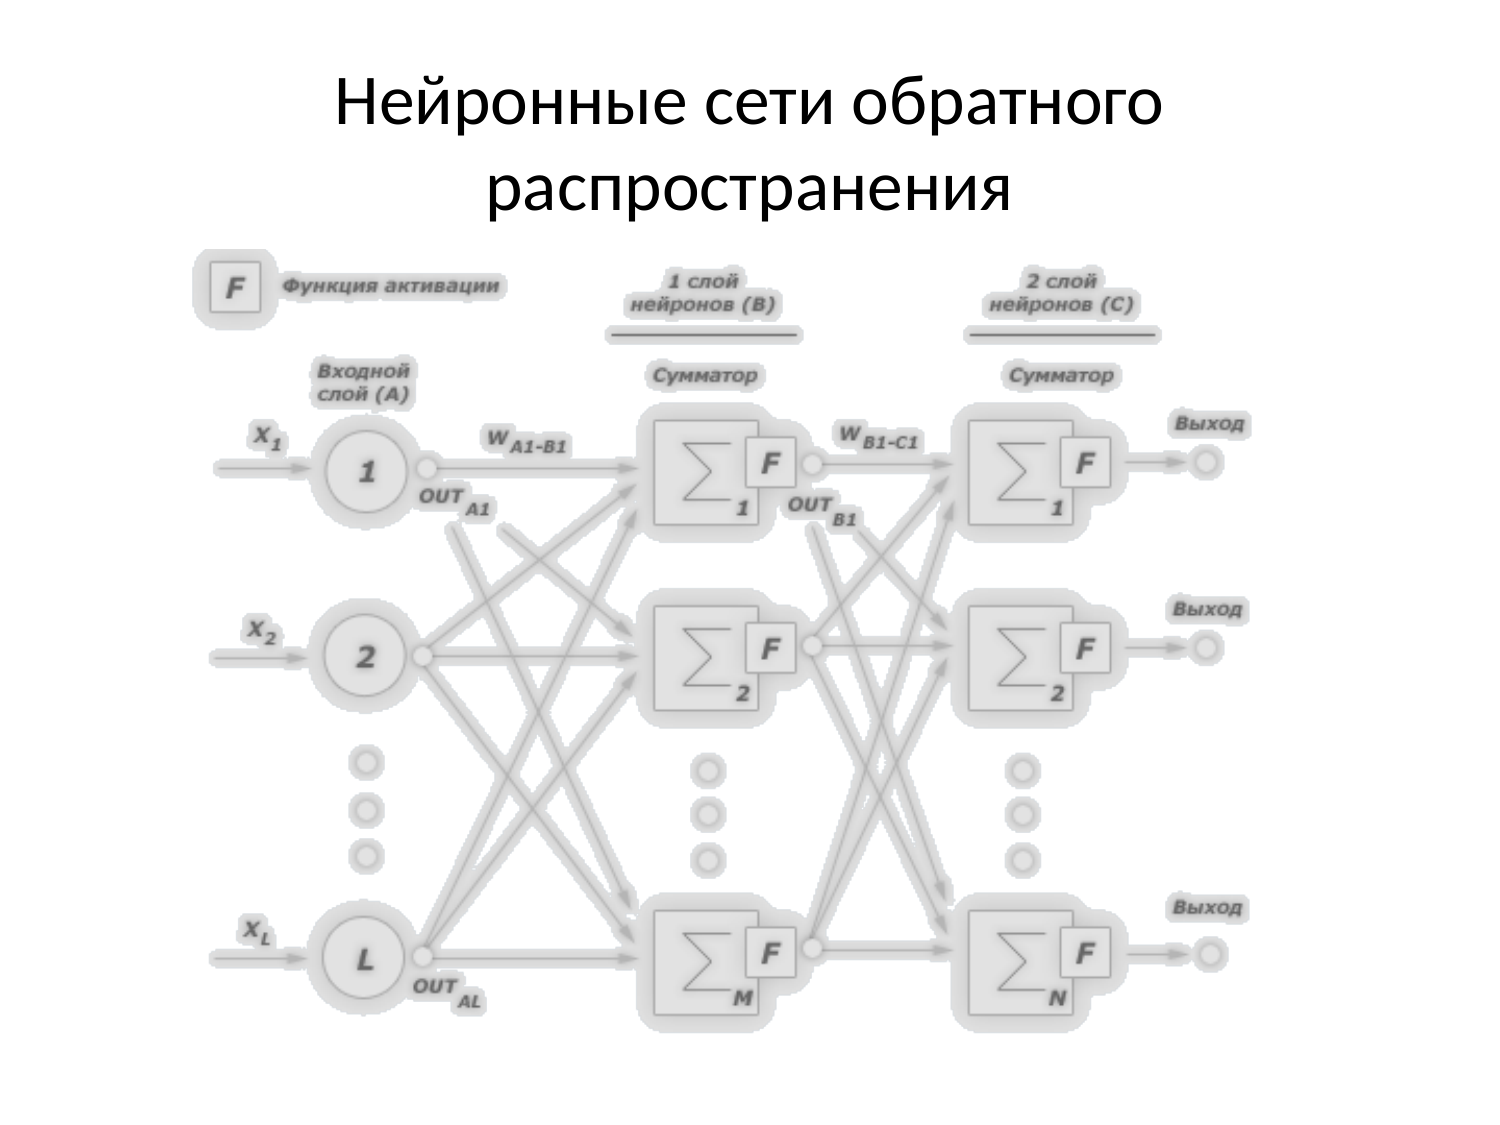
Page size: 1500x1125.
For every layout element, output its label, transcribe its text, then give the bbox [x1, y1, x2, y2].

title Нейронные сети обратного распространения [75, 45, 1425, 233]
picture [163, 249, 1310, 1125]
